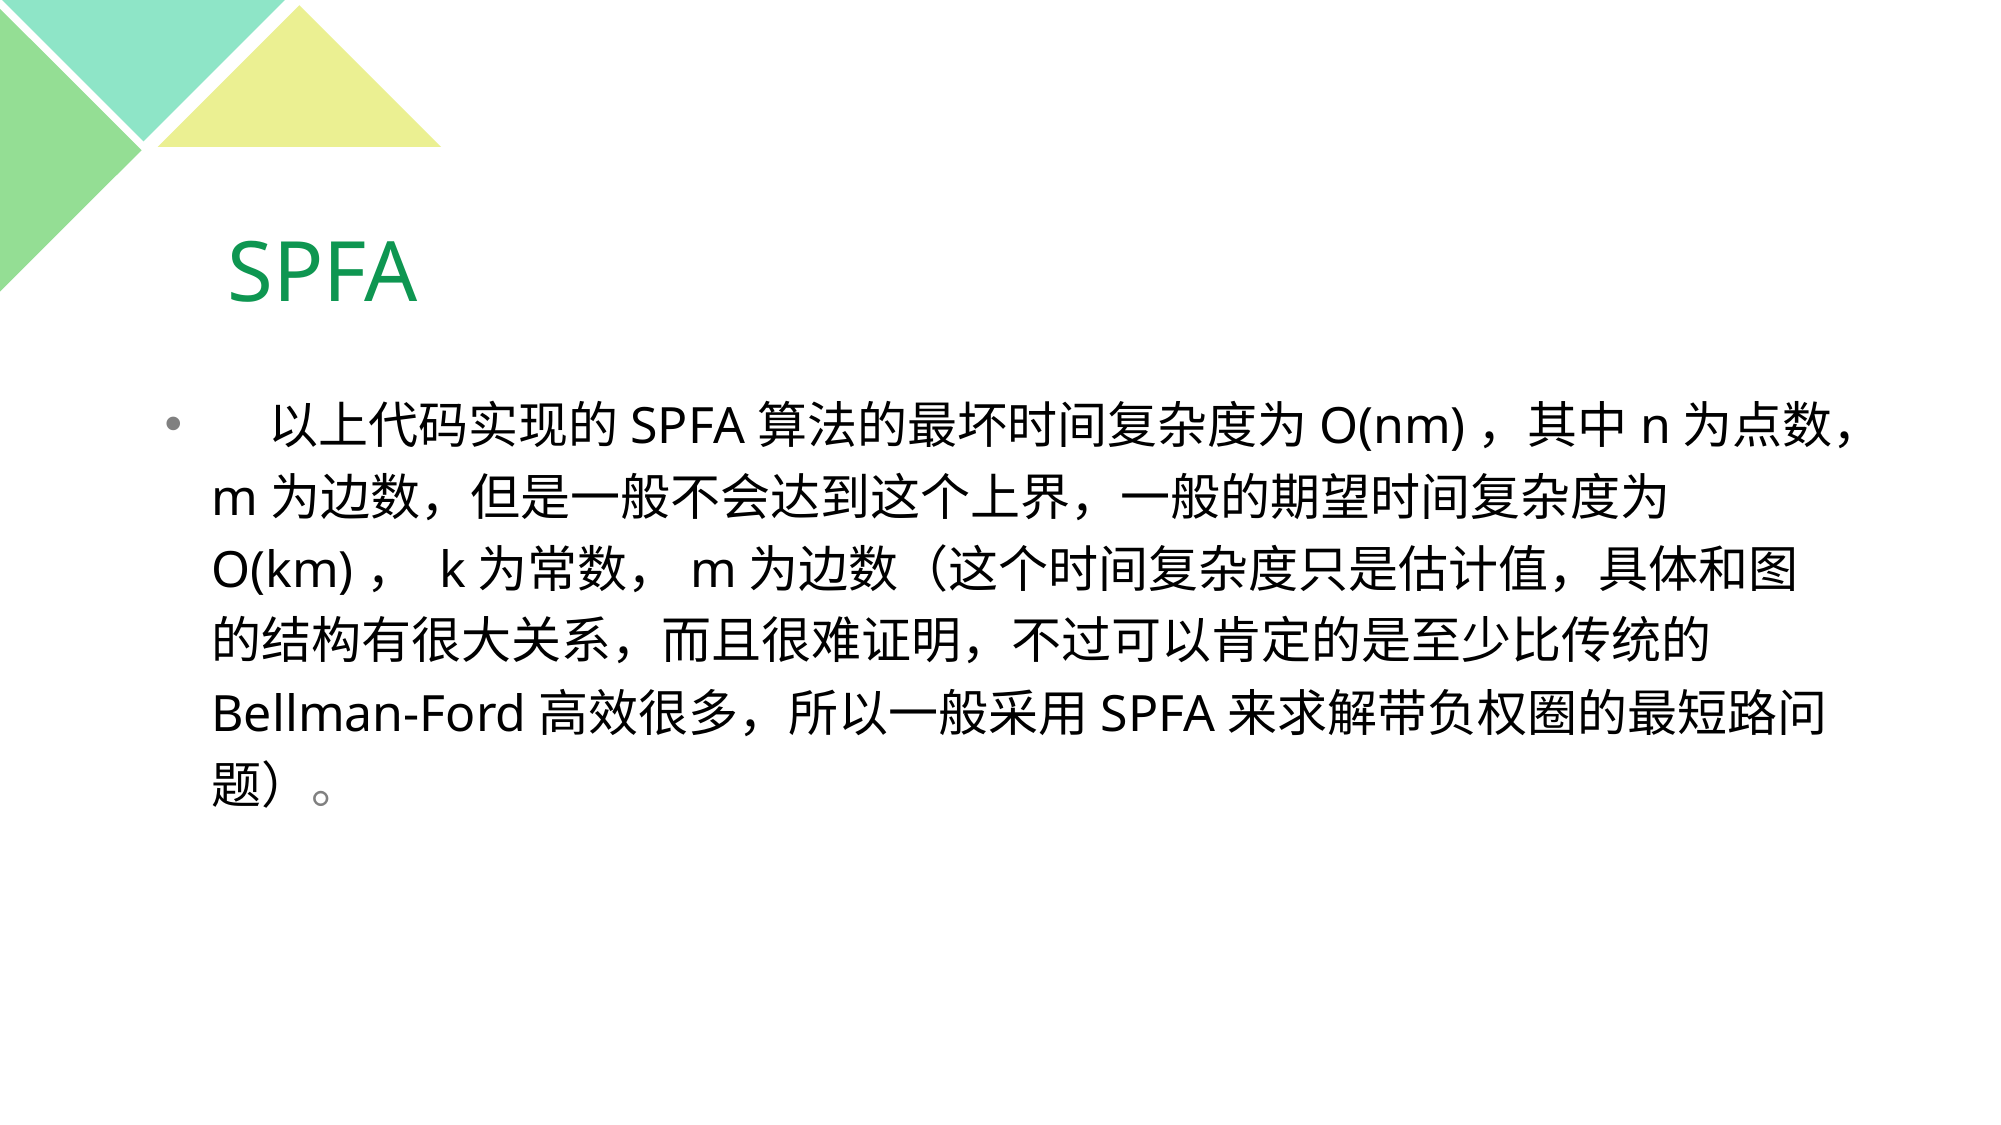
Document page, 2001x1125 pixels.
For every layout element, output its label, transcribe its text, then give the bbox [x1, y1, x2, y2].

title SPFA [212, 208, 1851, 327]
list 以上代码实现的SPFA算法的最坏时间复杂度为O(nm)，其中n为点数，m为边数，但是一般不会达到这个上界，一般的期望时间复杂度为O(km)， k为常数，m为边数（这个时间复杂度只是估计值，具体和图的结构有很大关系，而且很难证明，不过可以肯定的是至少比传统的Bellman-Ford高效很多，所以一般采用SPFA来求解带负权圈的最短路问题）。 [149, 373, 1851, 1012]
